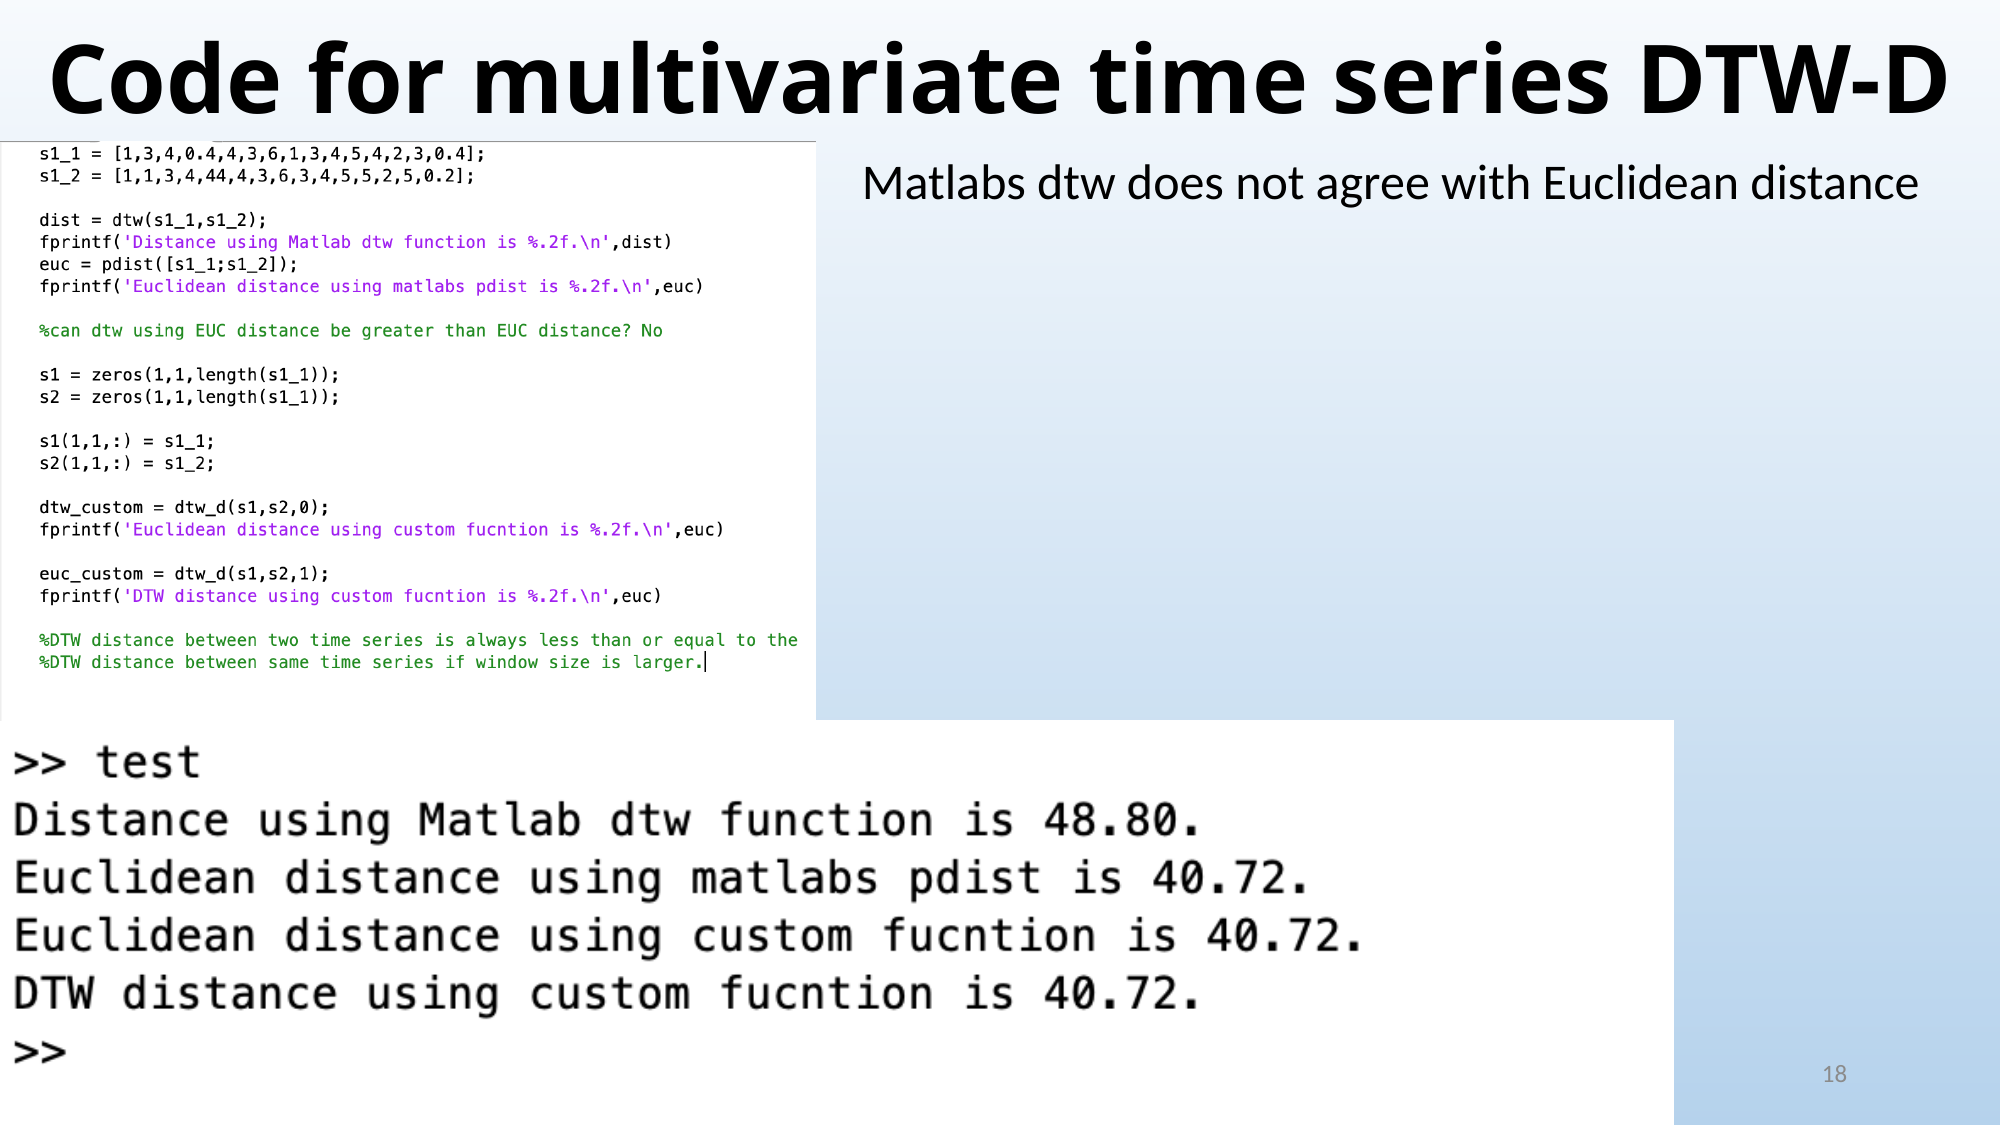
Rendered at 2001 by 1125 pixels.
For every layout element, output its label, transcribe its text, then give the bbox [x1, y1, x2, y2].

title Code for multivariate time series DTW-D [0, 0, 2000, 142]
picture [0, 141, 1674, 1125]
slide_number 18 [1674, 1042, 1863, 1103]
text_box Matlabs dtw does not agree with Euclidean distance [847, 141, 1936, 217]
